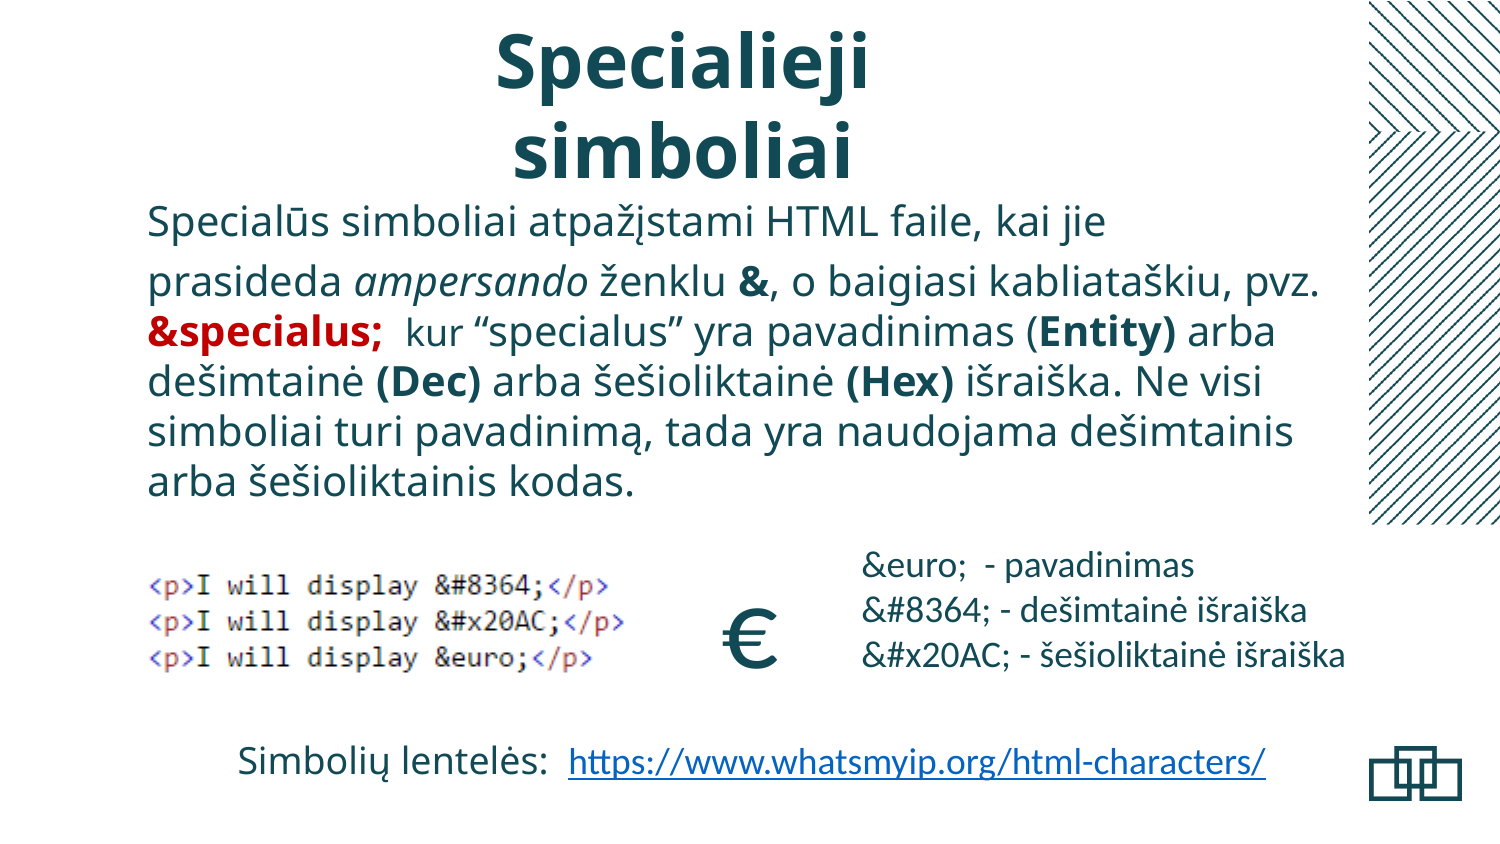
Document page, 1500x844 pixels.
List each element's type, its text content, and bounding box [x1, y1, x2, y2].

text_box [144, 532, 1367, 691]
text_box Specialūs simboliai atpažįstami HTML faile, kai jie prasideda ampersando ženklu &, o baigiasi kabliataškiu, pvz. &specialus; kur “specialus” yra pavadinimas (Entity) arba dešimtainė (Dec) arba šešioliktainė (Hex) išraiška. Ne visi simboliai turi pavadinimą, tada yra naudojama dešimtainis arba šešioliktainis kodas. [133, 187, 1367, 495]
picture [1369, 746, 1462, 801]
text_box Specialieji simboliai [321, 69, 1046, 137]
picture [1369, 0, 1500, 525]
text_box Simbolių lentelės: https://www.whatsmyip.org/html-characters/ [222, 730, 1328, 778]
